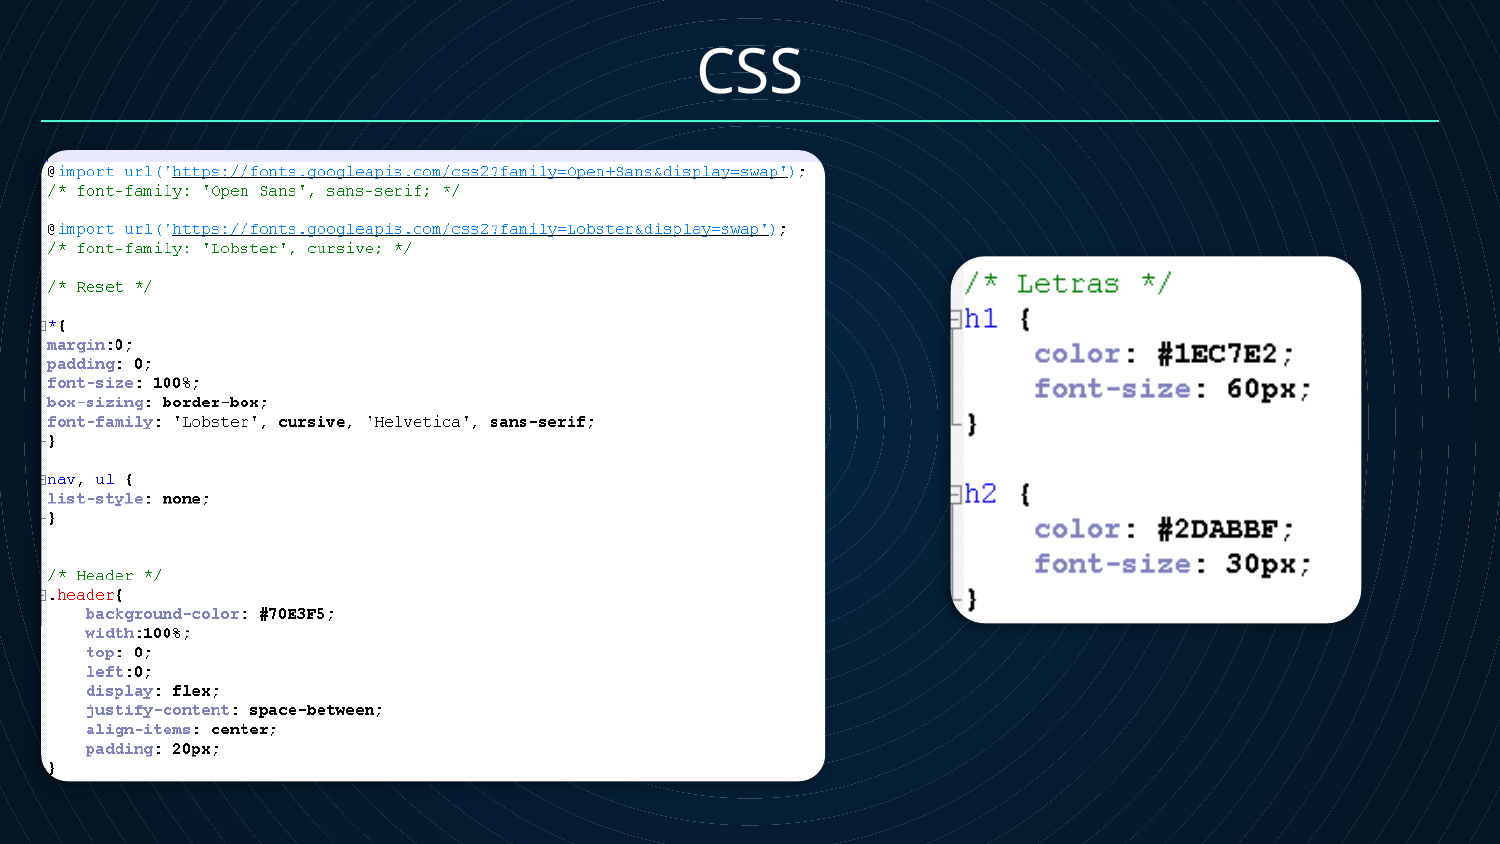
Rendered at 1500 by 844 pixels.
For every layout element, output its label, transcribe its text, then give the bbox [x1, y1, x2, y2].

picture [950, 256, 1362, 624]
title [738, 199, 1395, 844]
picture [41, 149, 826, 782]
text_box CSS [51, 21, 1449, 122]
